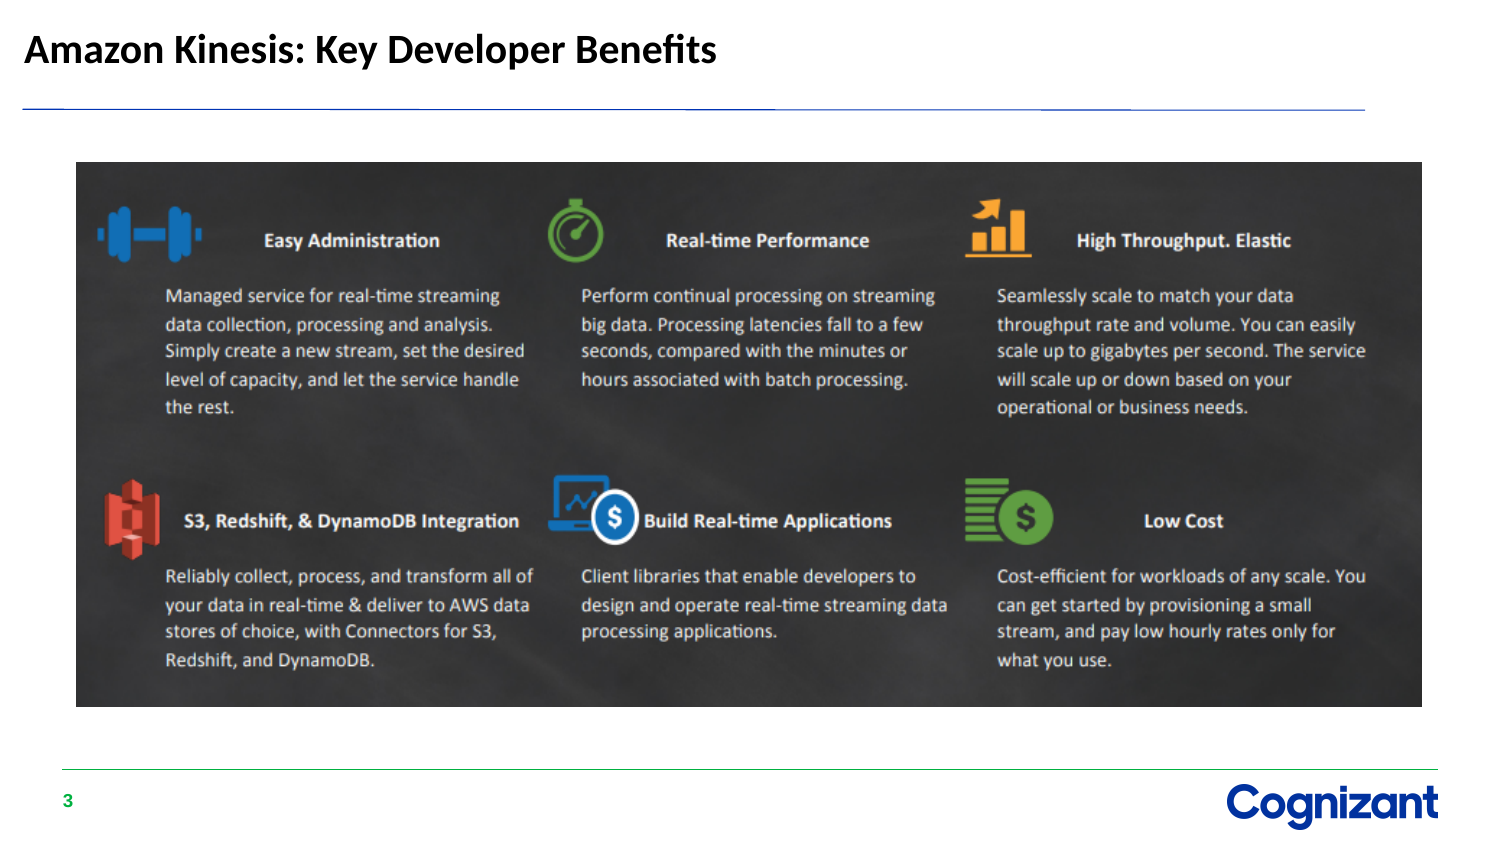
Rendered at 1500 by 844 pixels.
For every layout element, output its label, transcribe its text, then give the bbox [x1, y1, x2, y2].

title Amazon Kinesis: Key Developer Benefits [24, 27, 1400, 85]
text_box 3 [63, 787, 101, 813]
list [76, 162, 1422, 707]
picture [1227, 784, 1438, 830]
